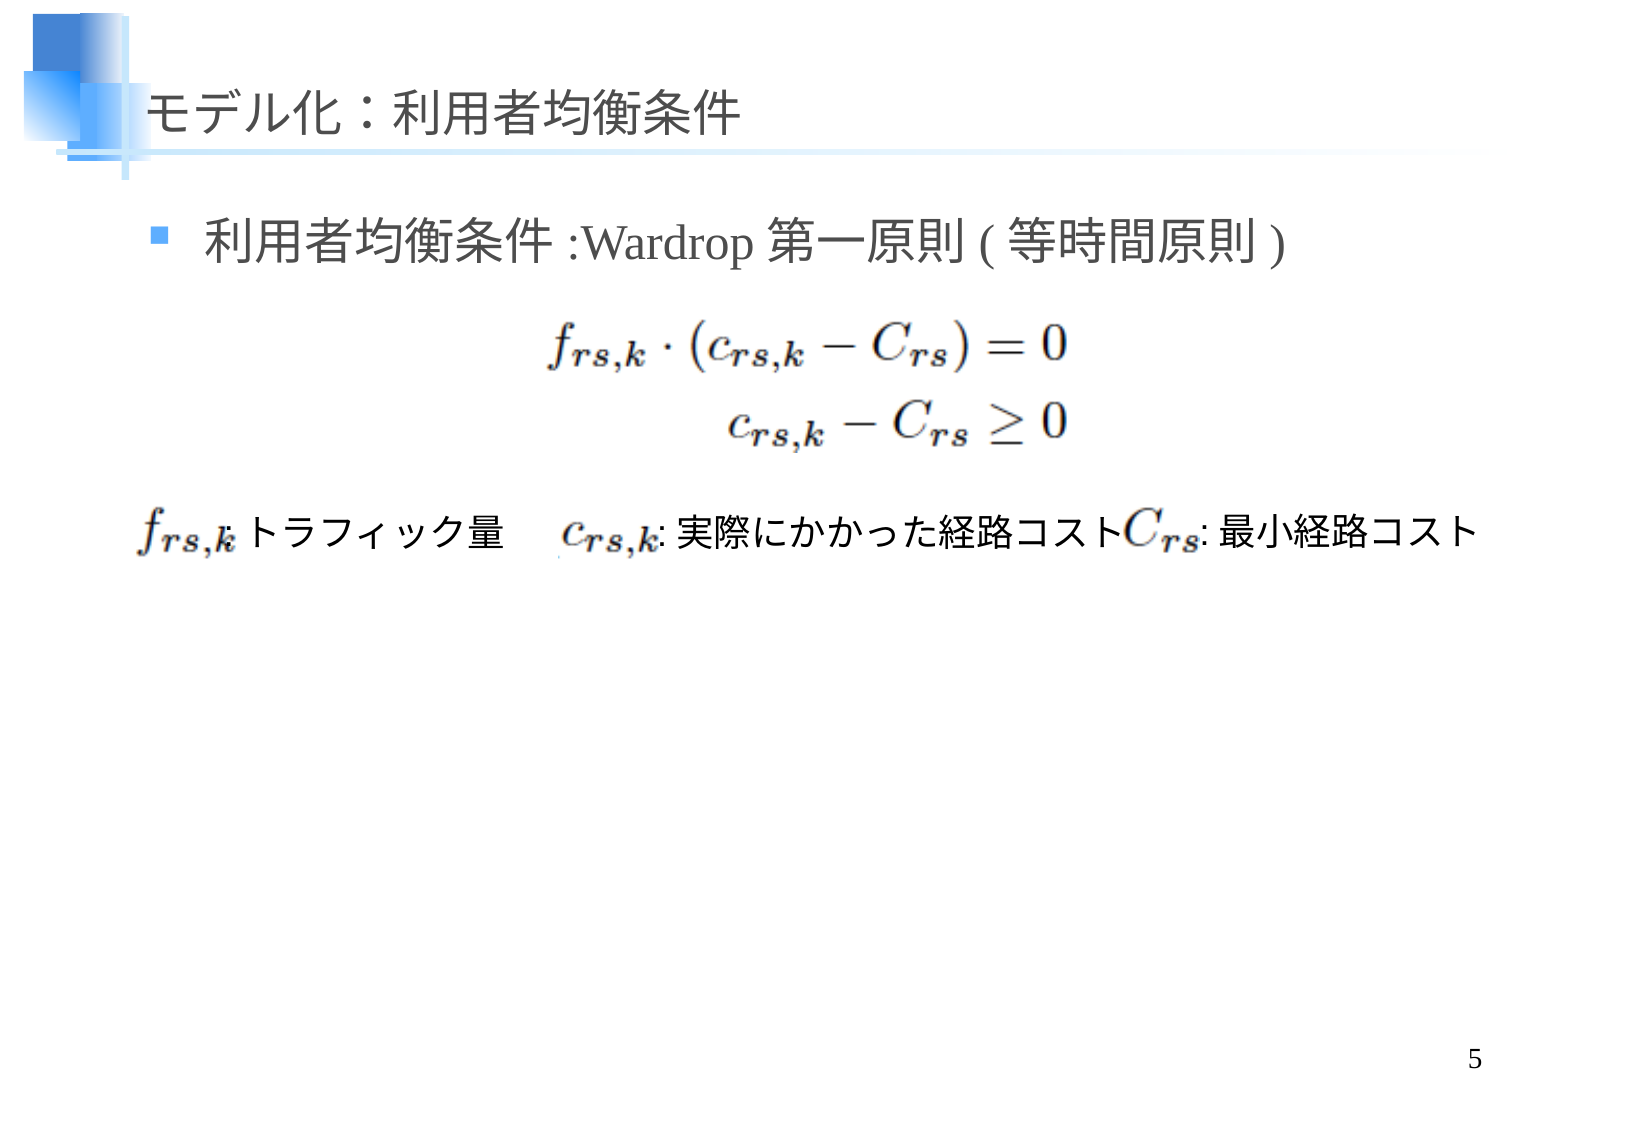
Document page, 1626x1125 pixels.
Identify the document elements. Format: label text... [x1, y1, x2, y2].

title モデル化：利用者均衡条件 [127, 54, 1522, 149]
picture [1118, 500, 1200, 556]
picture [558, 510, 663, 563]
text_box :最小経路コスト [1200, 500, 1496, 561]
text_box :実際にかかった経路コスト [642, 501, 1116, 562]
text_box :トラフィック量 [244, 501, 520, 562]
slide_number 5 [1159, 1035, 1498, 1083]
list 利用者均衡条件:Wardrop第一原則(等時間原則) [133, 189, 1492, 988]
picture [530, 308, 1092, 453]
picture [133, 495, 240, 563]
